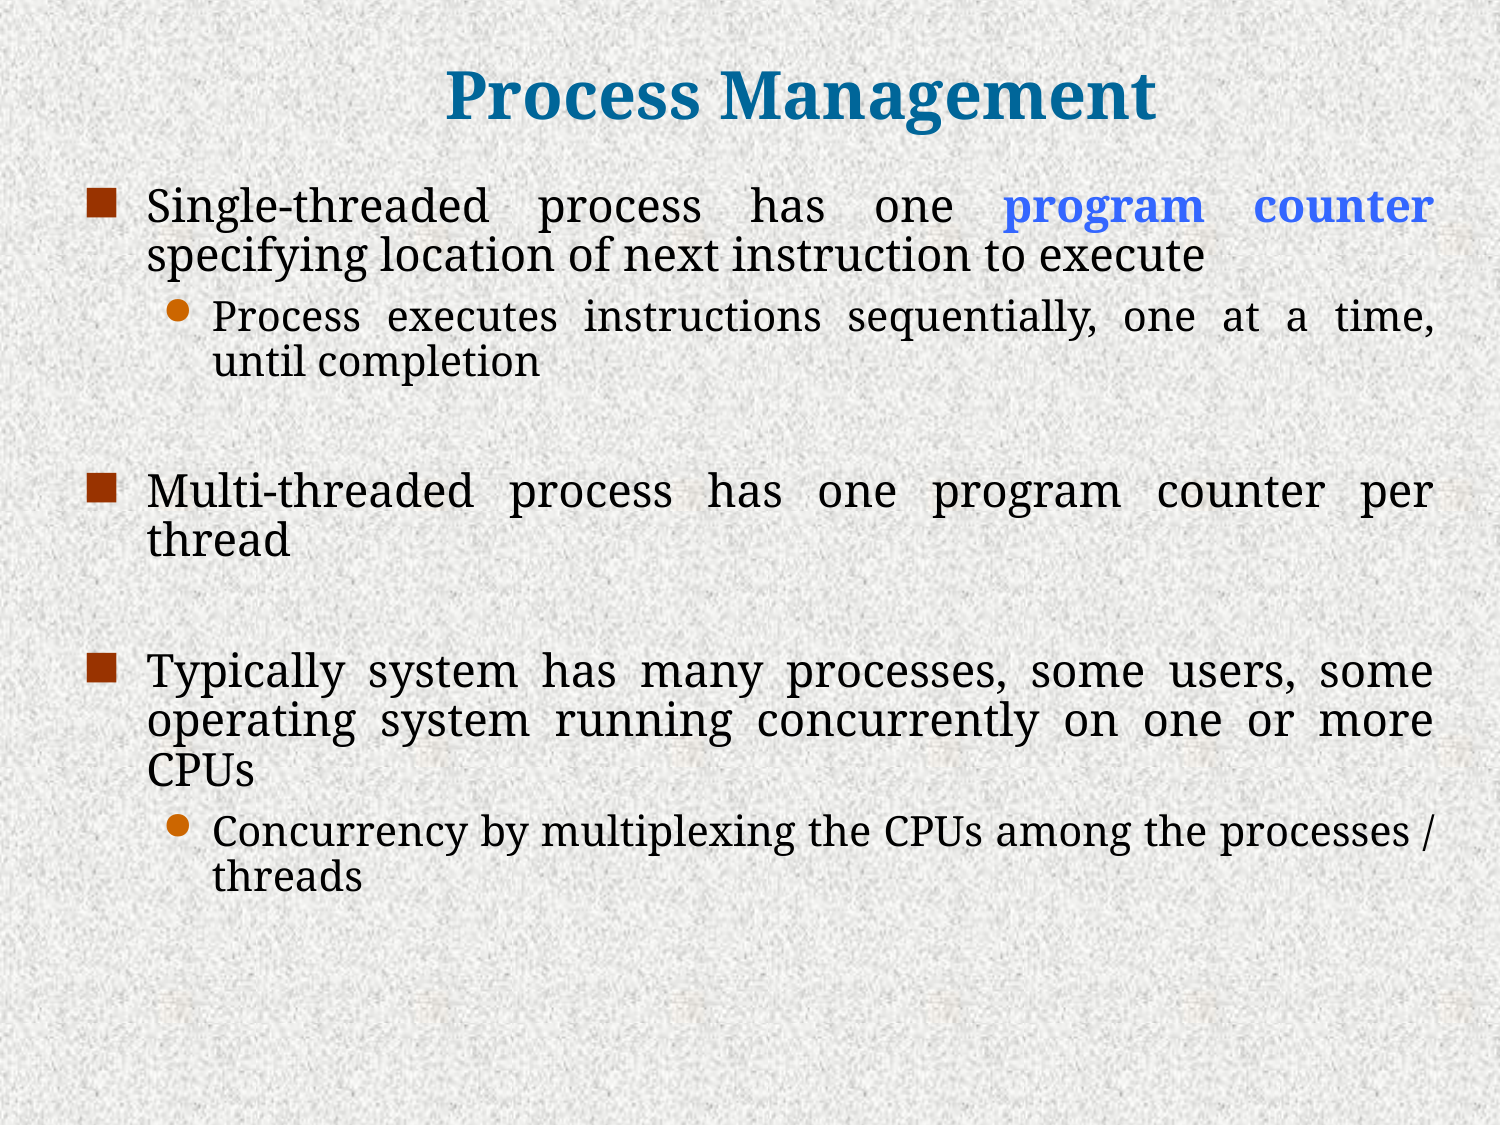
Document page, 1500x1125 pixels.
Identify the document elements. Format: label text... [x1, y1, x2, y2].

list Single-threaded process has one program counter specifying location of next instruction to execute Process executes instructions sequentially, one at a time, until completion Multi-threaded process has one program counter per thread Typically system has many processes, some users, some operating system running concurrently on one or more CPUs Concurrency by multiplexing the CPUs among the processes / threads [75, 174, 1450, 1013]
title Process Management [178, 45, 1425, 141]
picture [0, 0, 1500, 1125]
